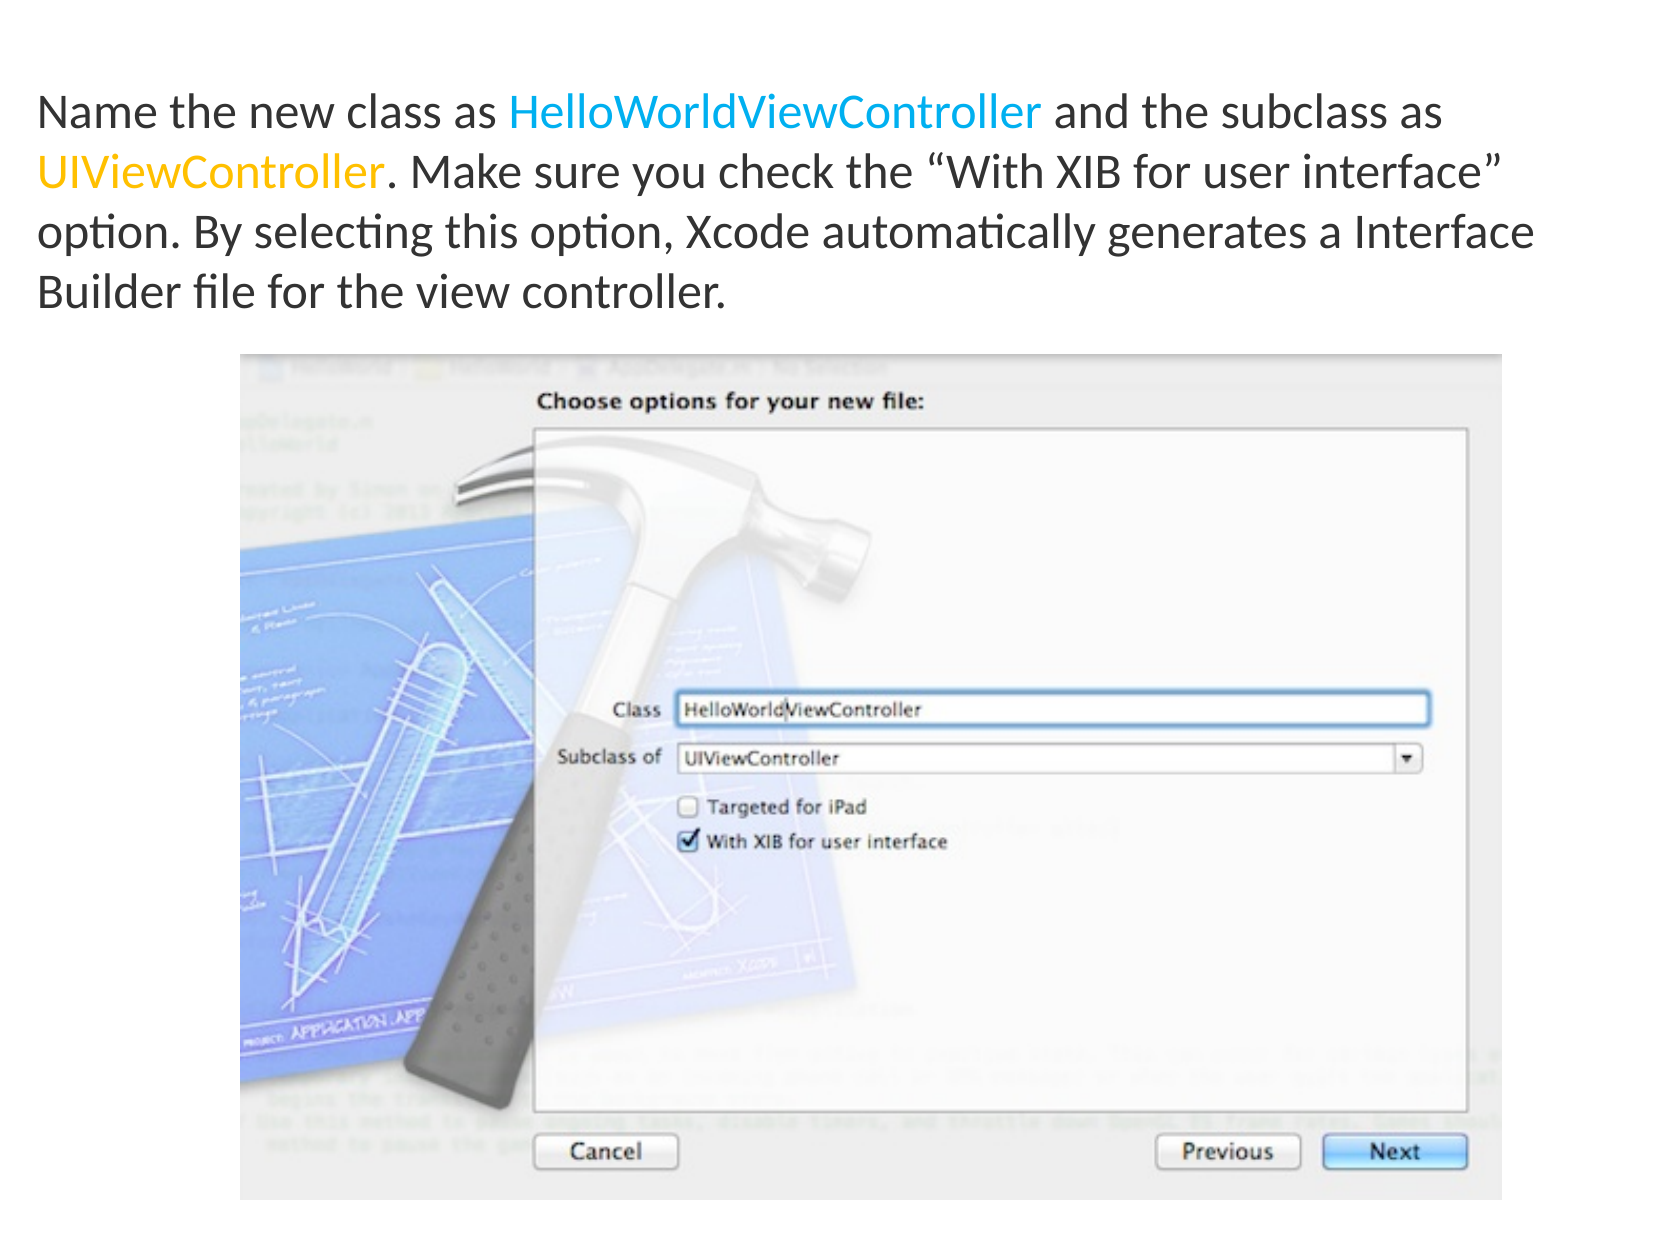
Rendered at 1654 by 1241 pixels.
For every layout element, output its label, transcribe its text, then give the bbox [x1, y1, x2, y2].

text_box Name the new class as HelloWorldViewController and the subclass as UIViewController. Make sure you check the “With XIB for user interface” option. By selecting this option, Xcode automatically generates a Interface Builder file for the view controller. [22, 71, 1571, 326]
picture [239, 354, 1503, 1201]
